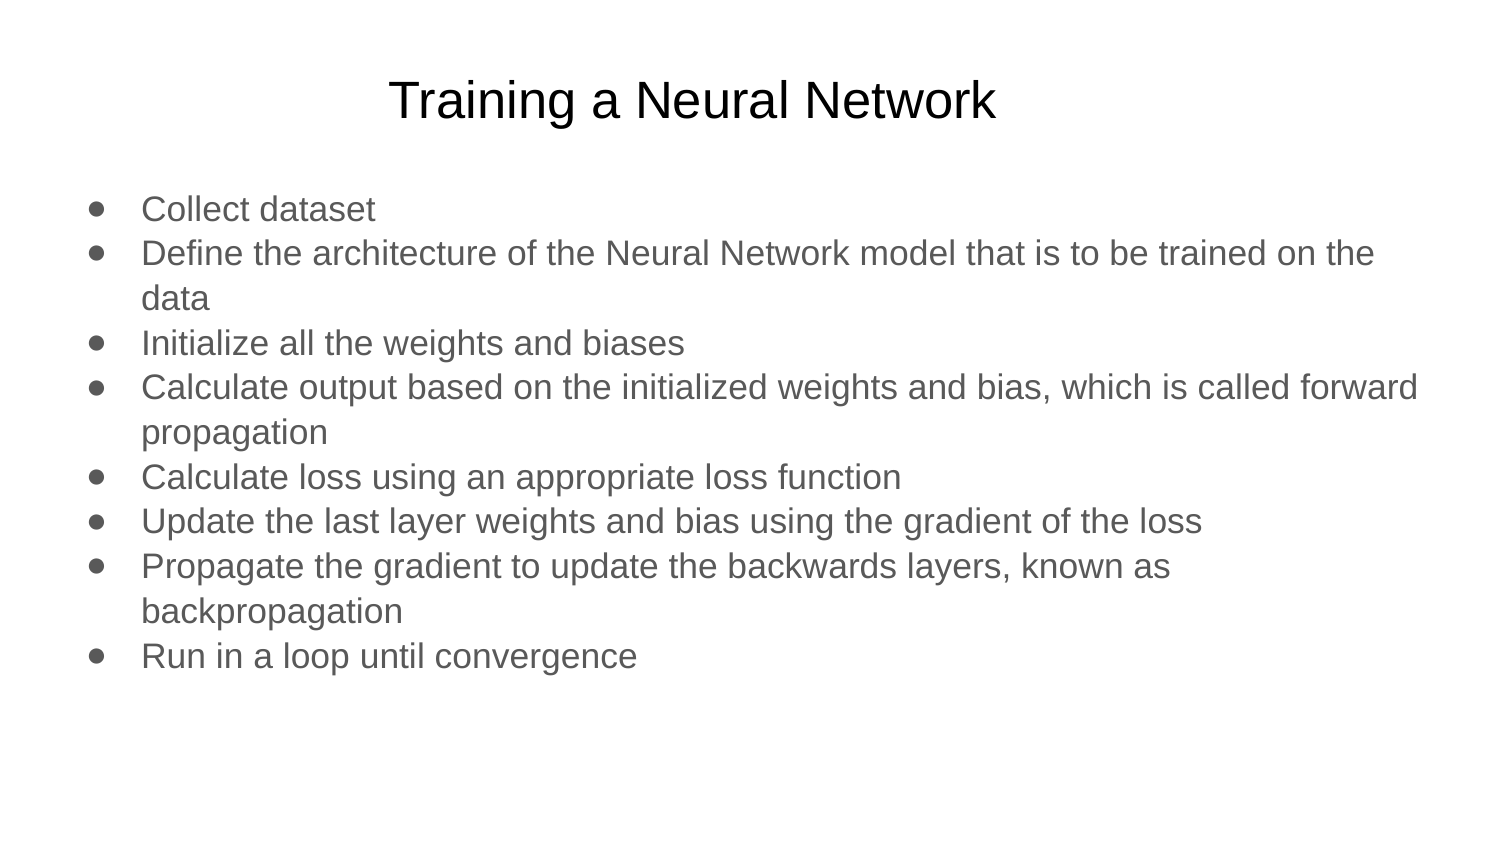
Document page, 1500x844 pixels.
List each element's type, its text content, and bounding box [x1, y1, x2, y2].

list Collect dataset Define the architecture of the Neural Network model that is to be trained on the data Initialize all the weights and biases Calculate output based on the initialized weights and bias, which is called forward propagation Calculate loss using an appropriate loss function Update the last layer weights and bias using the gradient of the loss Propagate the gradient to update the backwards layers, known as backpropagation Run in a loop until convergence [51, 168, 1449, 729]
title Training a Neural Network [373, 51, 1033, 146]
